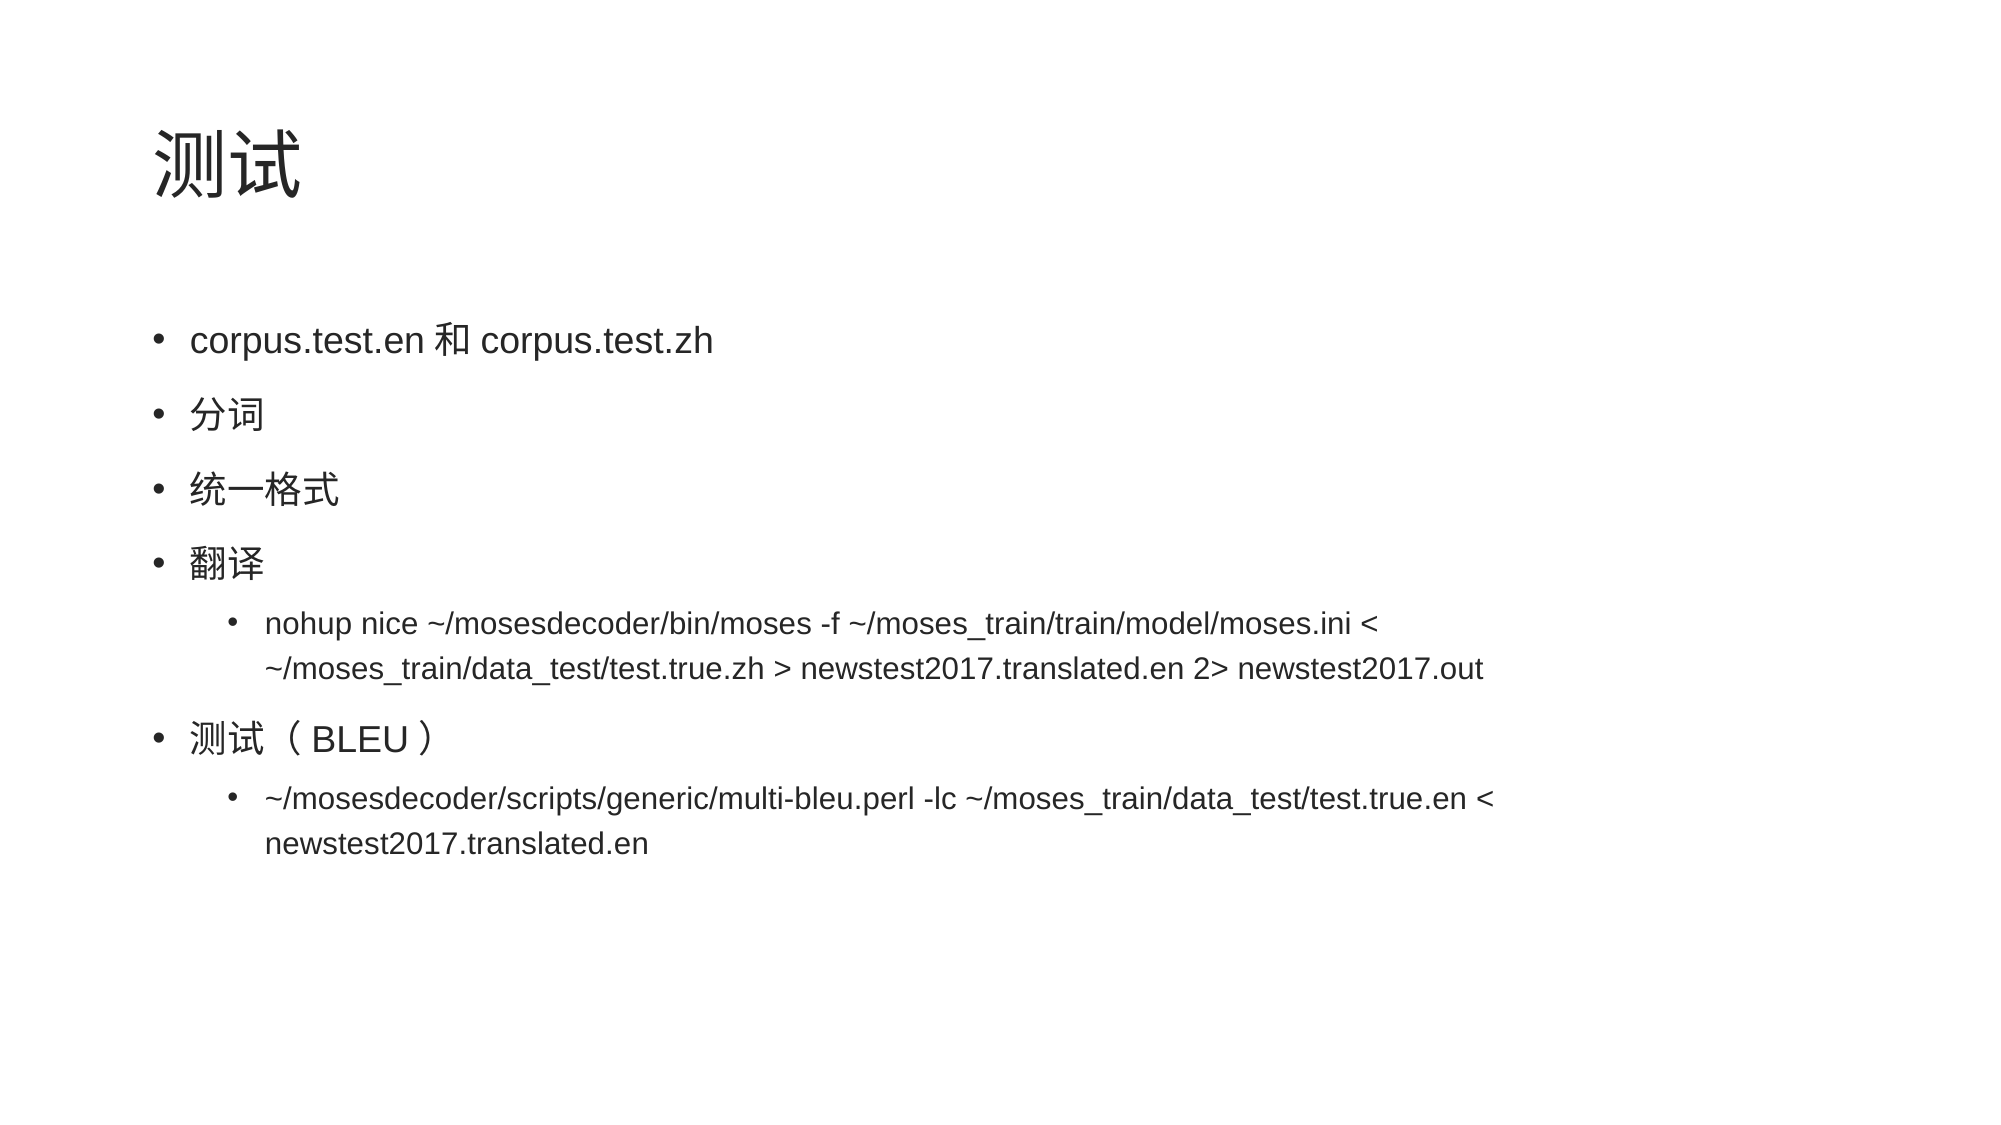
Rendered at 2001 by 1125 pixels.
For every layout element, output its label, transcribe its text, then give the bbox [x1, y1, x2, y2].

title 测试 [137, 59, 1863, 278]
list corpus.test.en和corpus.test.zh 分词 统一格式 翻译 nohup nice ~/mosesdecoder/bin/moses -f ~/moses_train/train/model/moses.ini < ~/moses_train/data_test/test.true.zh > newstest2017.translated.en 2> newstest2017.out 测试（BLEU） ~/mosesdecoder/scripts/generic/multi-bleu.perl -lc ~/moses_train/data_test/test.true.en < newstest2017.translated.en [137, 299, 1863, 1014]
